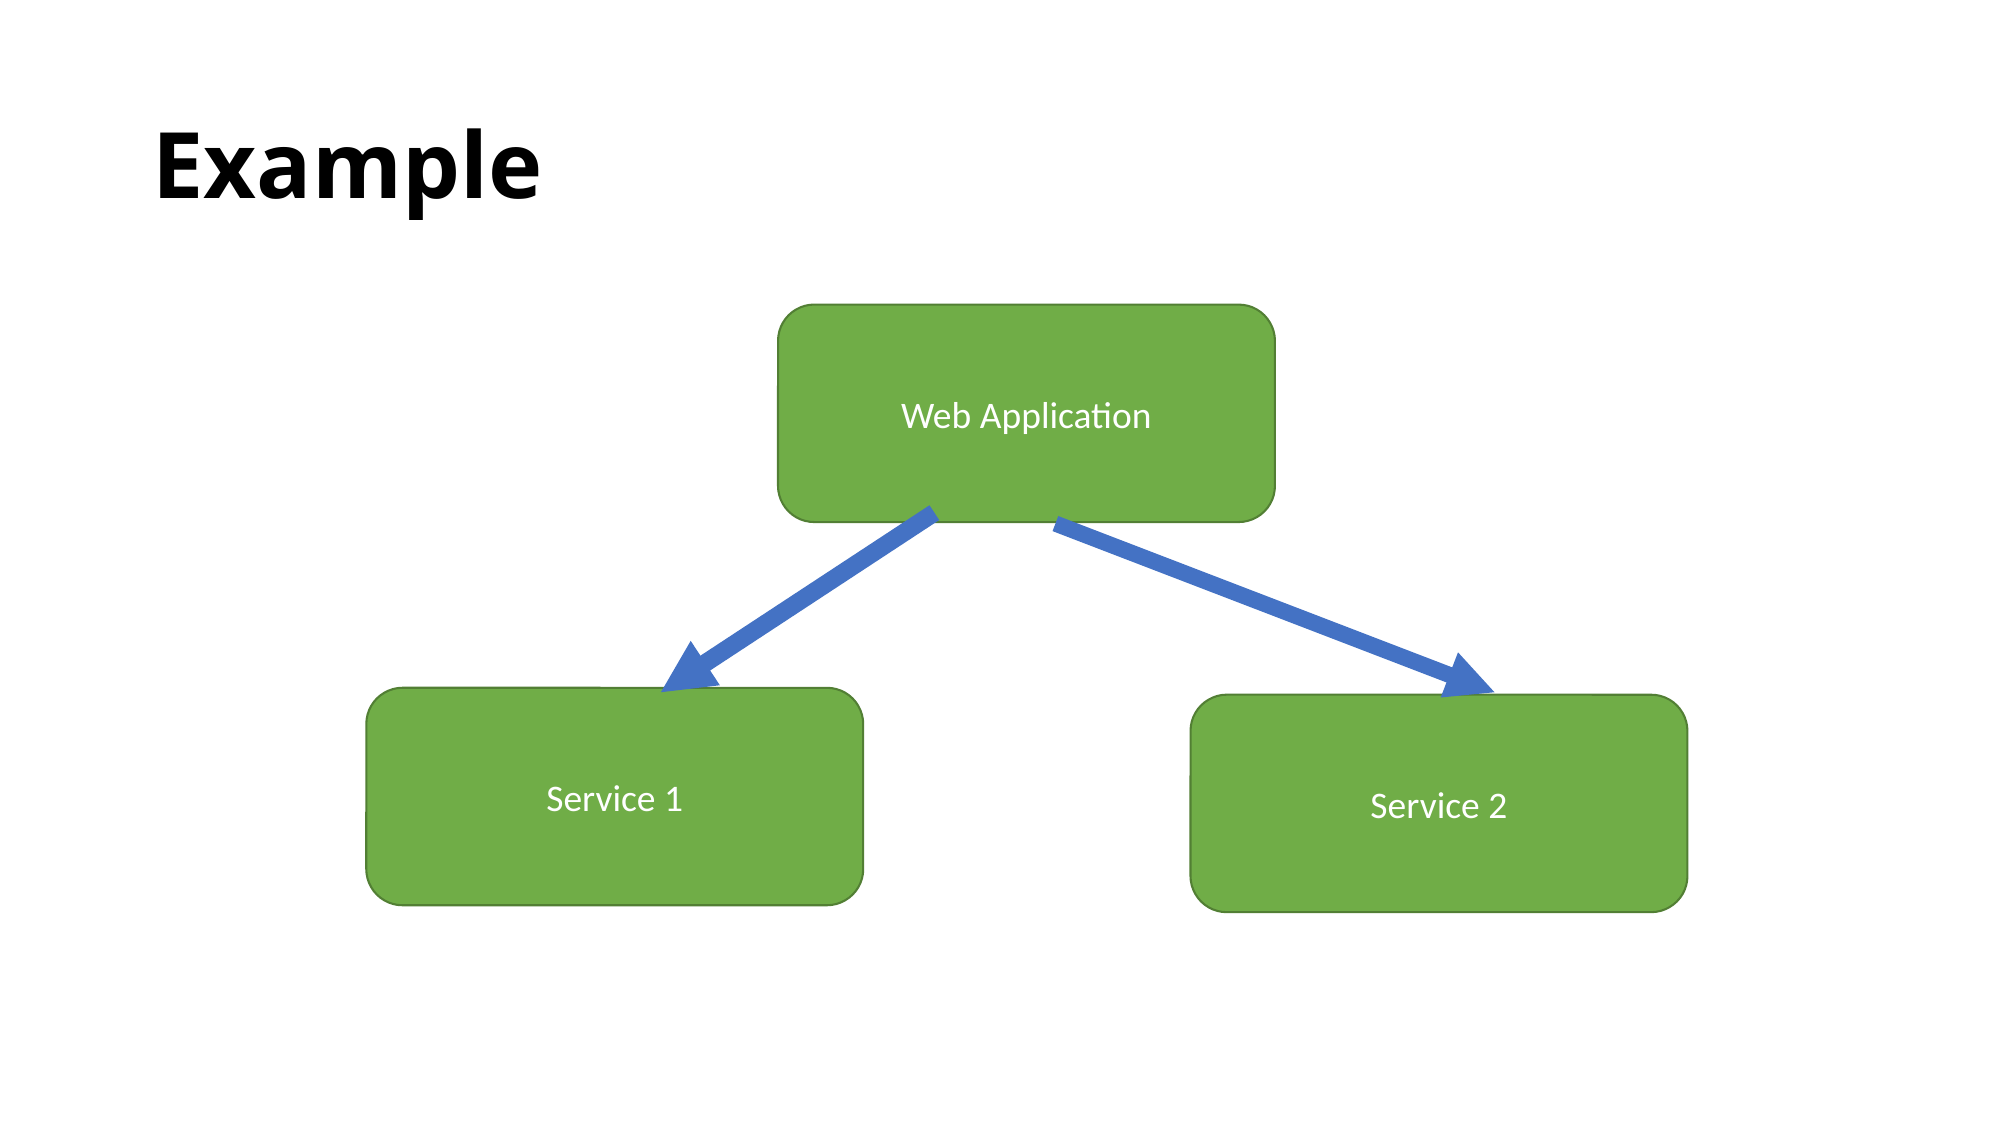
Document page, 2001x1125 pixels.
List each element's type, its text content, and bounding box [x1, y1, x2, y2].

text_box Web Application [776, 303, 1276, 524]
text_box Service 1 [365, 686, 865, 907]
text_box Service 2 [1189, 693, 1689, 914]
title Example [137, 59, 1863, 278]
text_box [660, 512, 935, 693]
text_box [1055, 523, 1495, 693]
